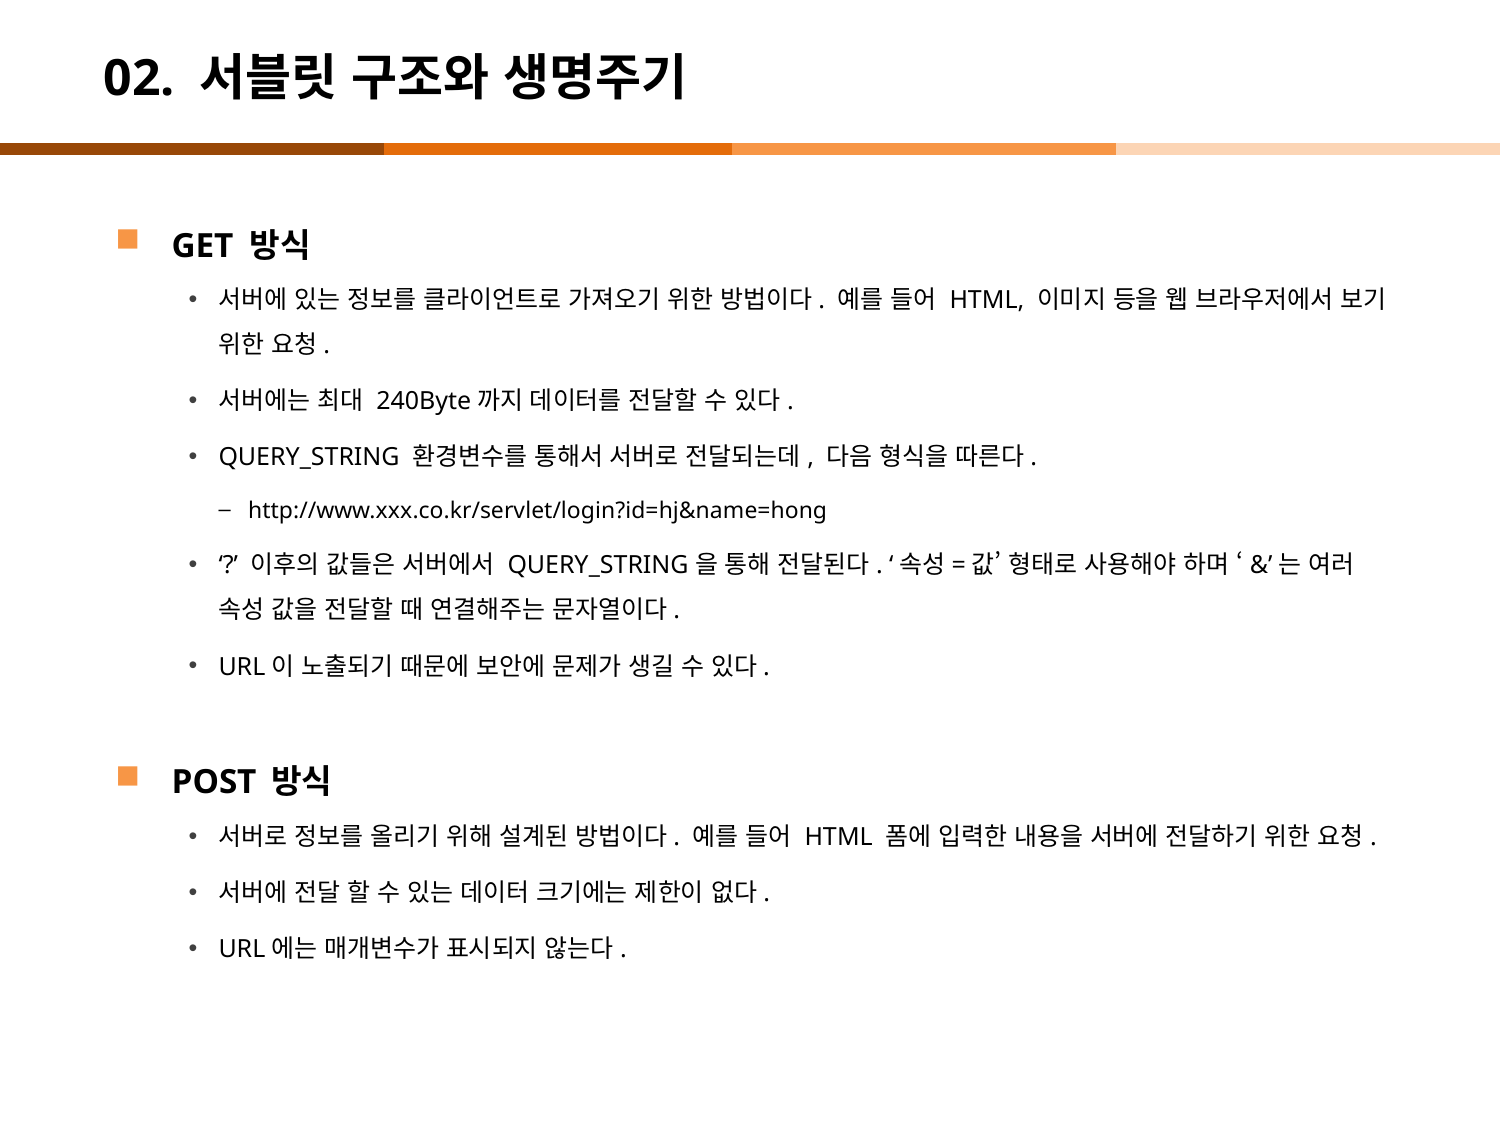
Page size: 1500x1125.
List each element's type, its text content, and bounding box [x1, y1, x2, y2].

title 02. 서블릿 구조와 생명주기 [88, 30, 1330, 121]
list GET 방식 서버에 있는 정보를 클라이언트로 가져오기 위한 방법이다. 예를 들어 HTML, 이미지 등을 웹 브라우저에서 보기 위한 요청. 서버에는 최대 240Byte까지 데이터를 전달할 수 있다. QUERY_STRING 환경변수를 통해서 서버로 전달되는데, 다음 형식을 따른다. http://www.xxx.co.kr/servlet/login?id=hj&name=hong ‘?’ 이후의 값들은 서버에서 QUERY_STRING을 통해 전달된다. ‘속성=값’ 형태로 사용해야 하며 ‘&’는 여러 속성 값을 전달할 때 연결해주는 문자열이다. URL이 노출되기 때문에 보안에 문제가 생길 수 있다. POST 방식 서버로 정보를 올리기 위해 설계된 방법이다. 예를 들어 HTML 폼에 입력한 내용을 서버에 전달하기 위한 요청. 서버에 전달 할 수 있는 데이터 크기에는 제한이 없다. URL에는 매개변수가 표시되지 않는다. [100, 196, 1412, 1083]
